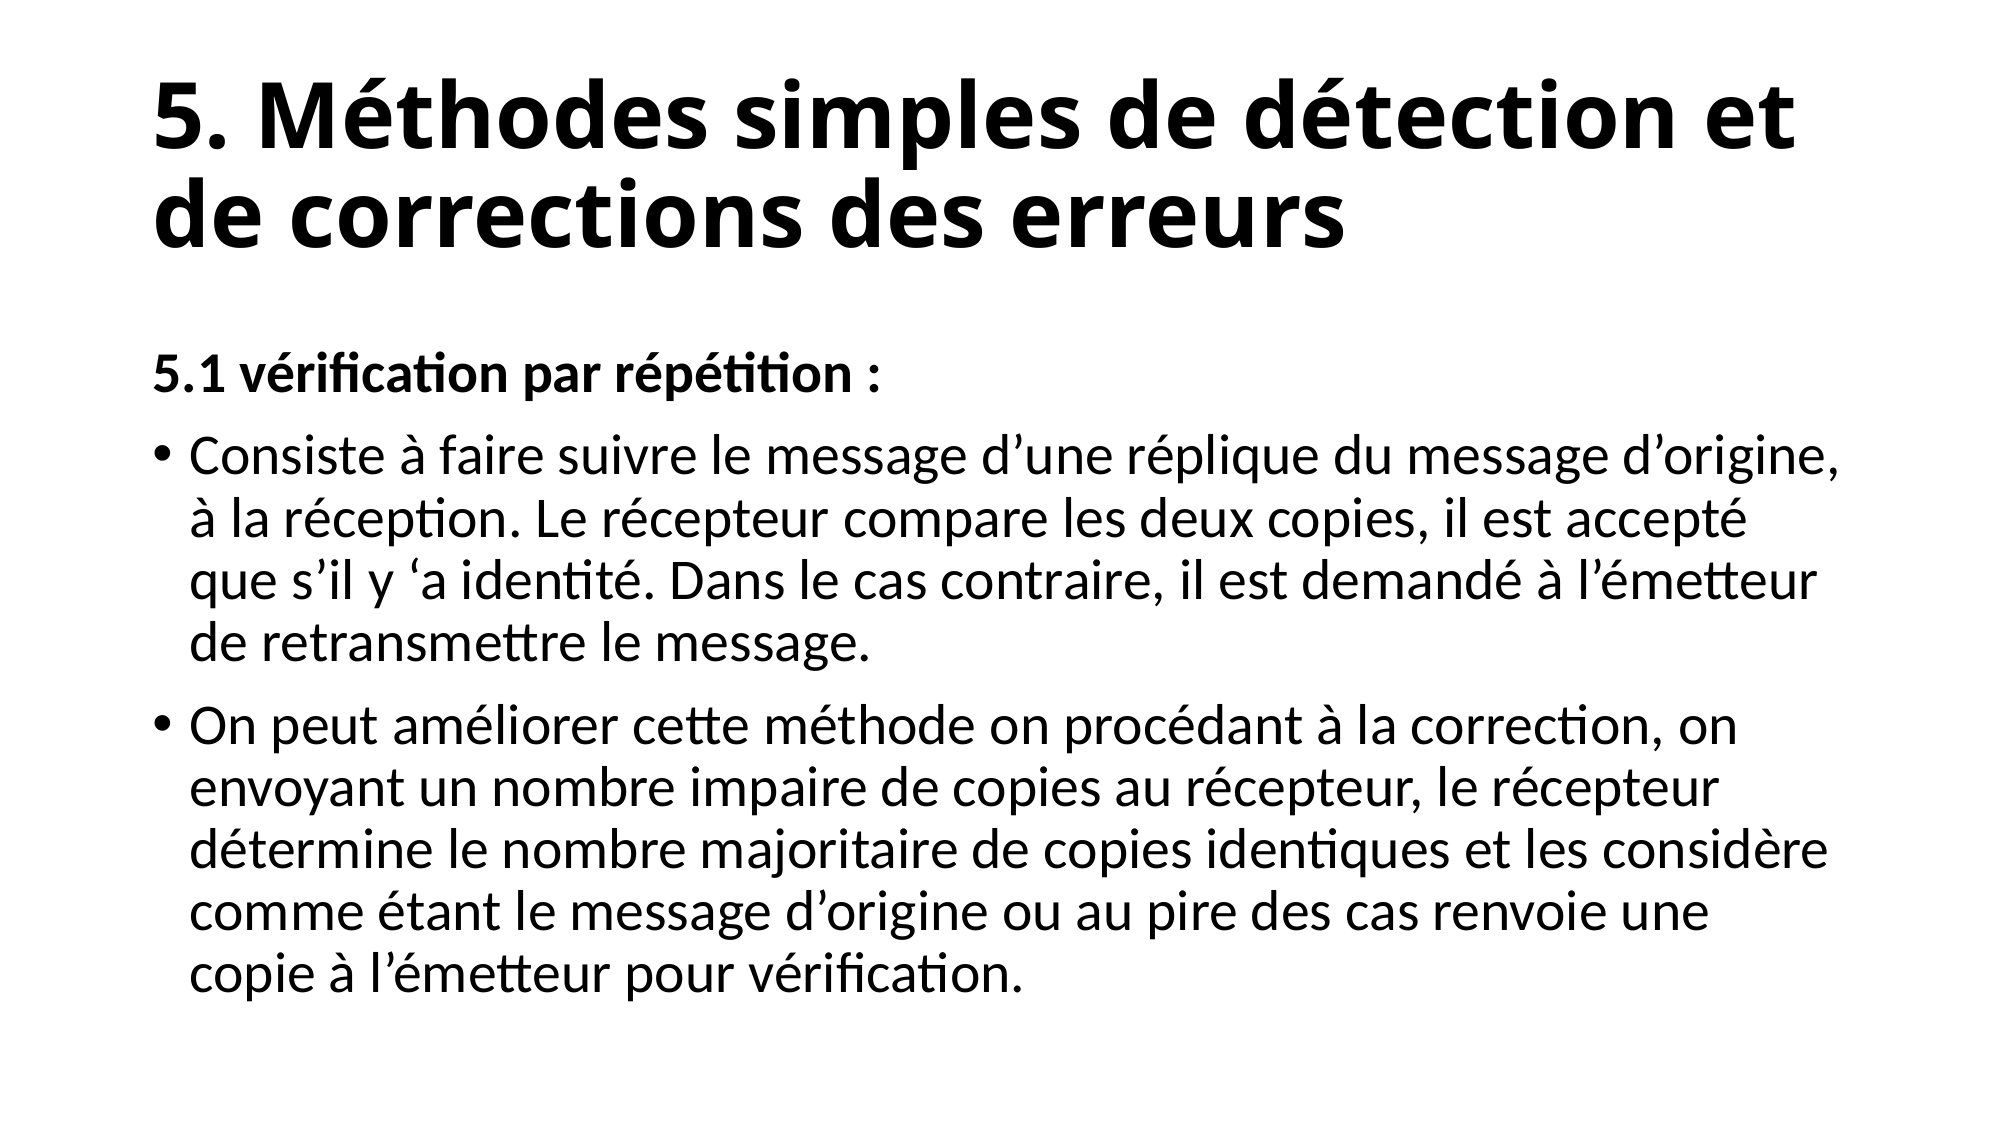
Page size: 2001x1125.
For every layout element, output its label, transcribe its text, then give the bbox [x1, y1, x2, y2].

title 5. Méthodes simples de détection et de corrections des erreurs [137, 59, 1863, 162]
list 5.1 vérification par répétition : Consiste à faire suivre le message d’une réplique du message d’origine, à la réception. Le récepteur compare les deux copies, il est accepté que s’il y ‘a identité. Dans le cas contraire, il est demandé à l’émetteur de retransmettre le message. On peut améliorer cette méthode on procédant à la correction, on envoyant un nombre impaire de copies au récepteur, le récepteur détermine le nombre majoritaire de copies identiques et les considère comme étant le message d’origine ou au pire des cas renvoie une copie à l’émetteur pour vérification. [137, 162, 1863, 1014]
